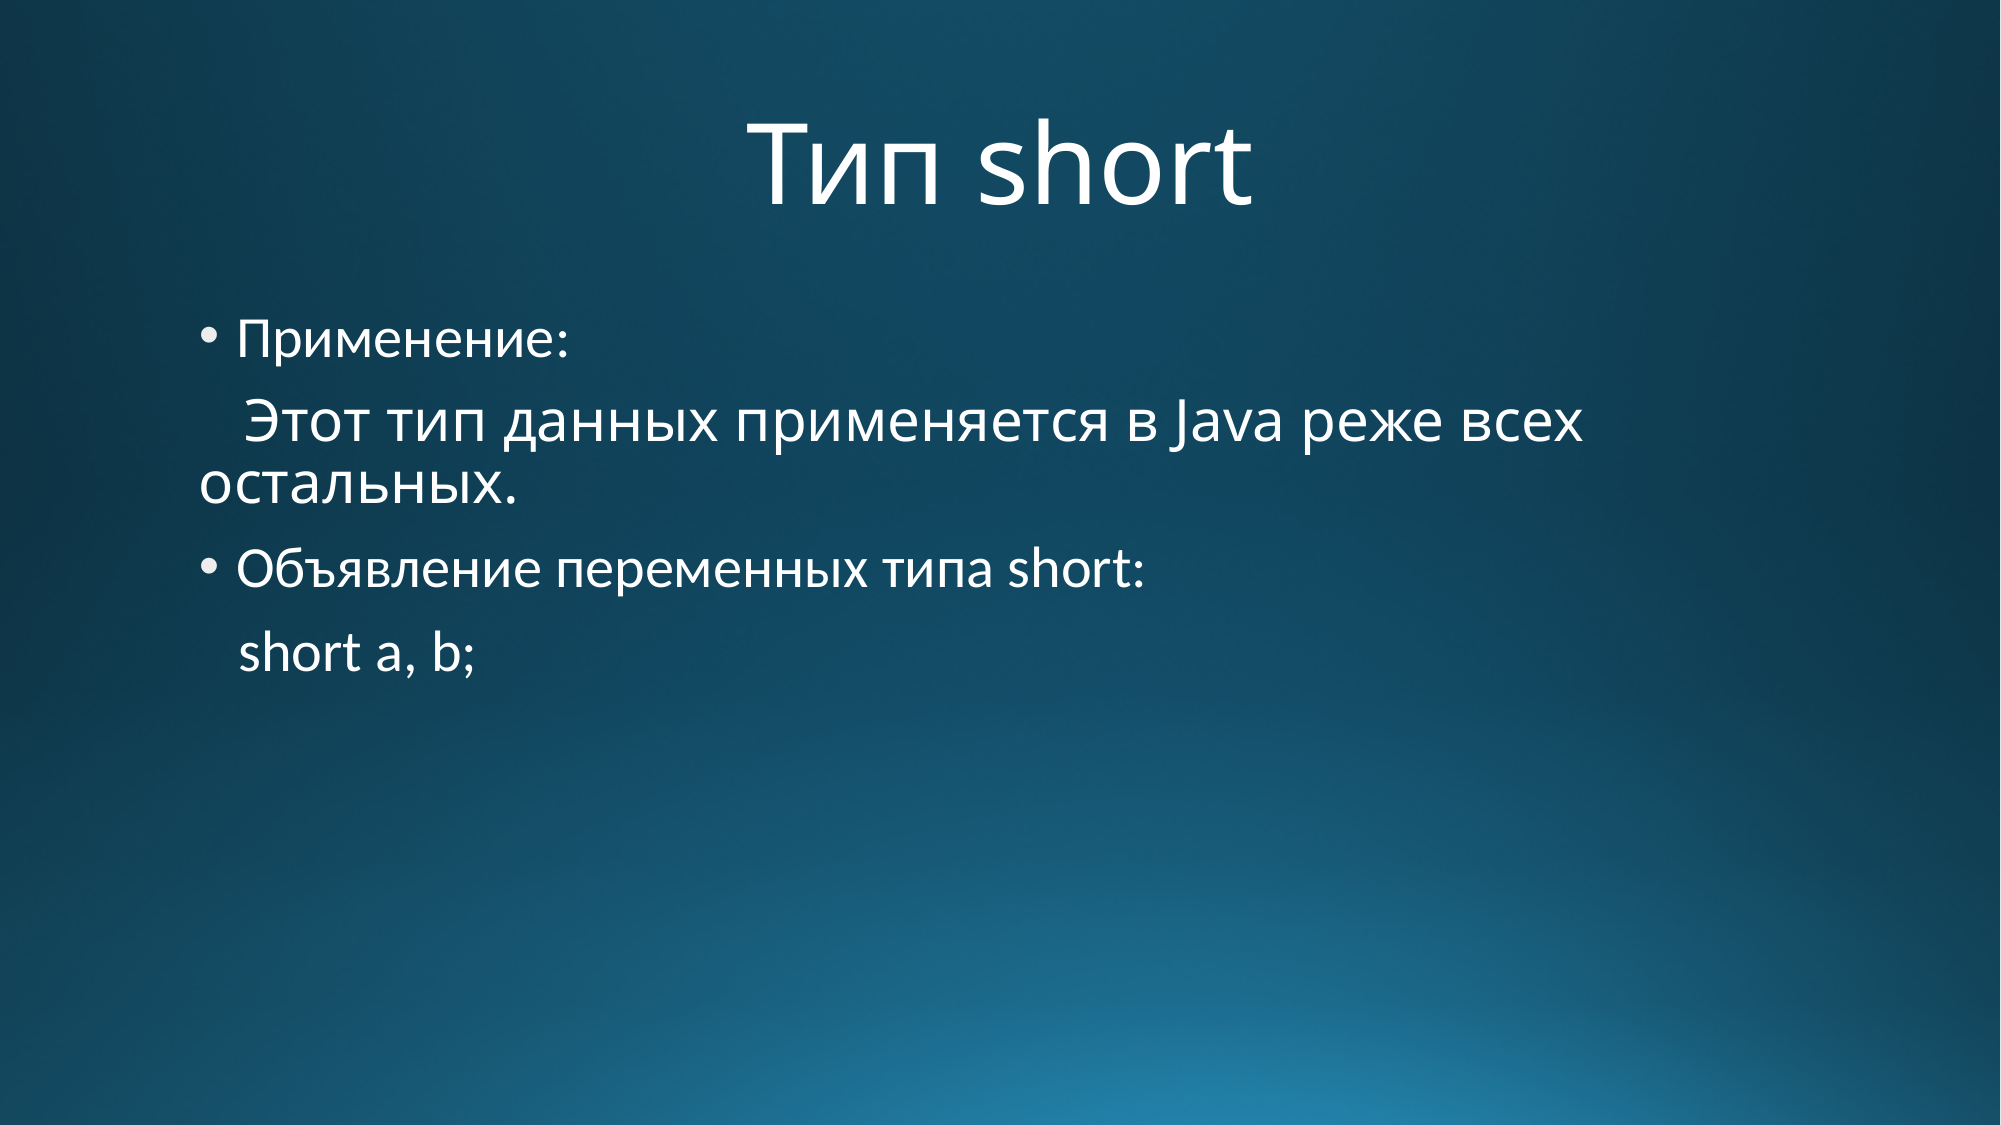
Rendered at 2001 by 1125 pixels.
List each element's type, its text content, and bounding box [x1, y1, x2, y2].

list Применение: Этот тип данных применяется в Java реже всех остальных. Объявление переменных типа short: short a, b; [183, 299, 1810, 1014]
picture [0, 0, 2001, 1125]
title Тип short [137, 59, 1863, 278]
